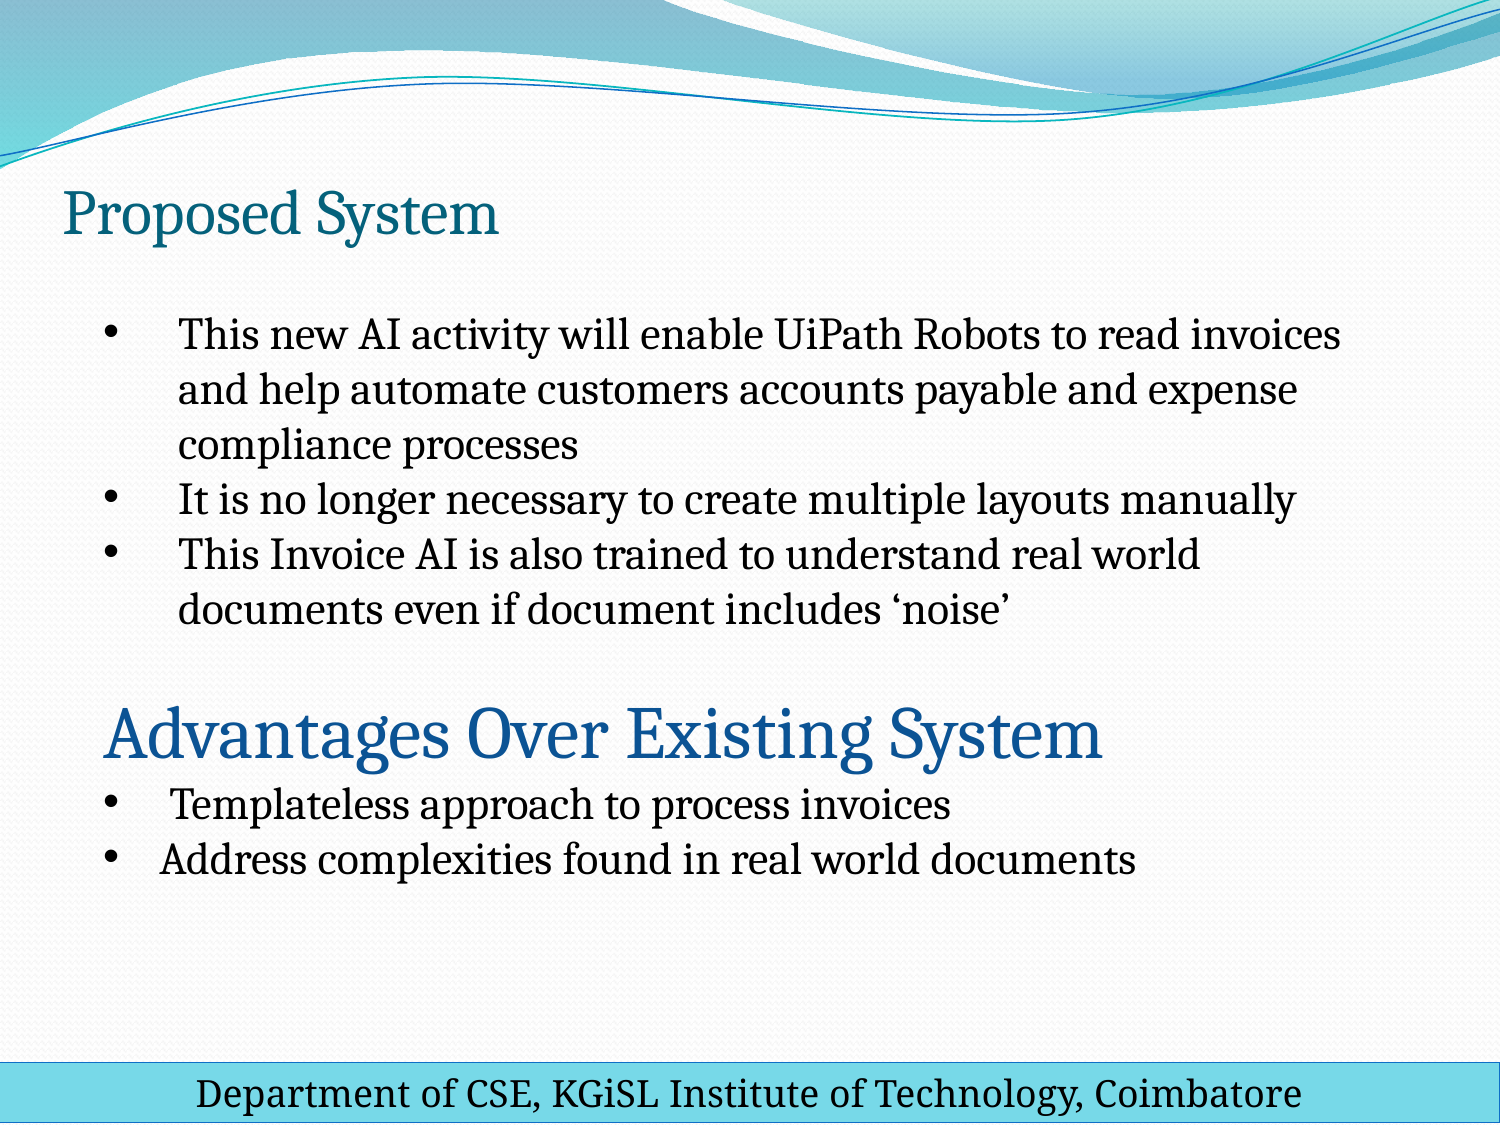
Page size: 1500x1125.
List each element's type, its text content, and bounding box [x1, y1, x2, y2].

title Proposed System [62, 162, 1413, 247]
text_box This new AI activity will enable UiPath Robots to read invoices and help automate customers accounts payable and expense compliance processes It is no longer necessary to create multiple layouts manually This Invoice AI is also trained to understand real world documents even if document includes ‘noise’ Advantages Over Existing System Templateless approach to process invoices Address complexities found in real world documents [88, 295, 1387, 941]
text_box Department of CSE, KGiSL Institute of Technology, Coimbatore [0, 1062, 1500, 1123]
